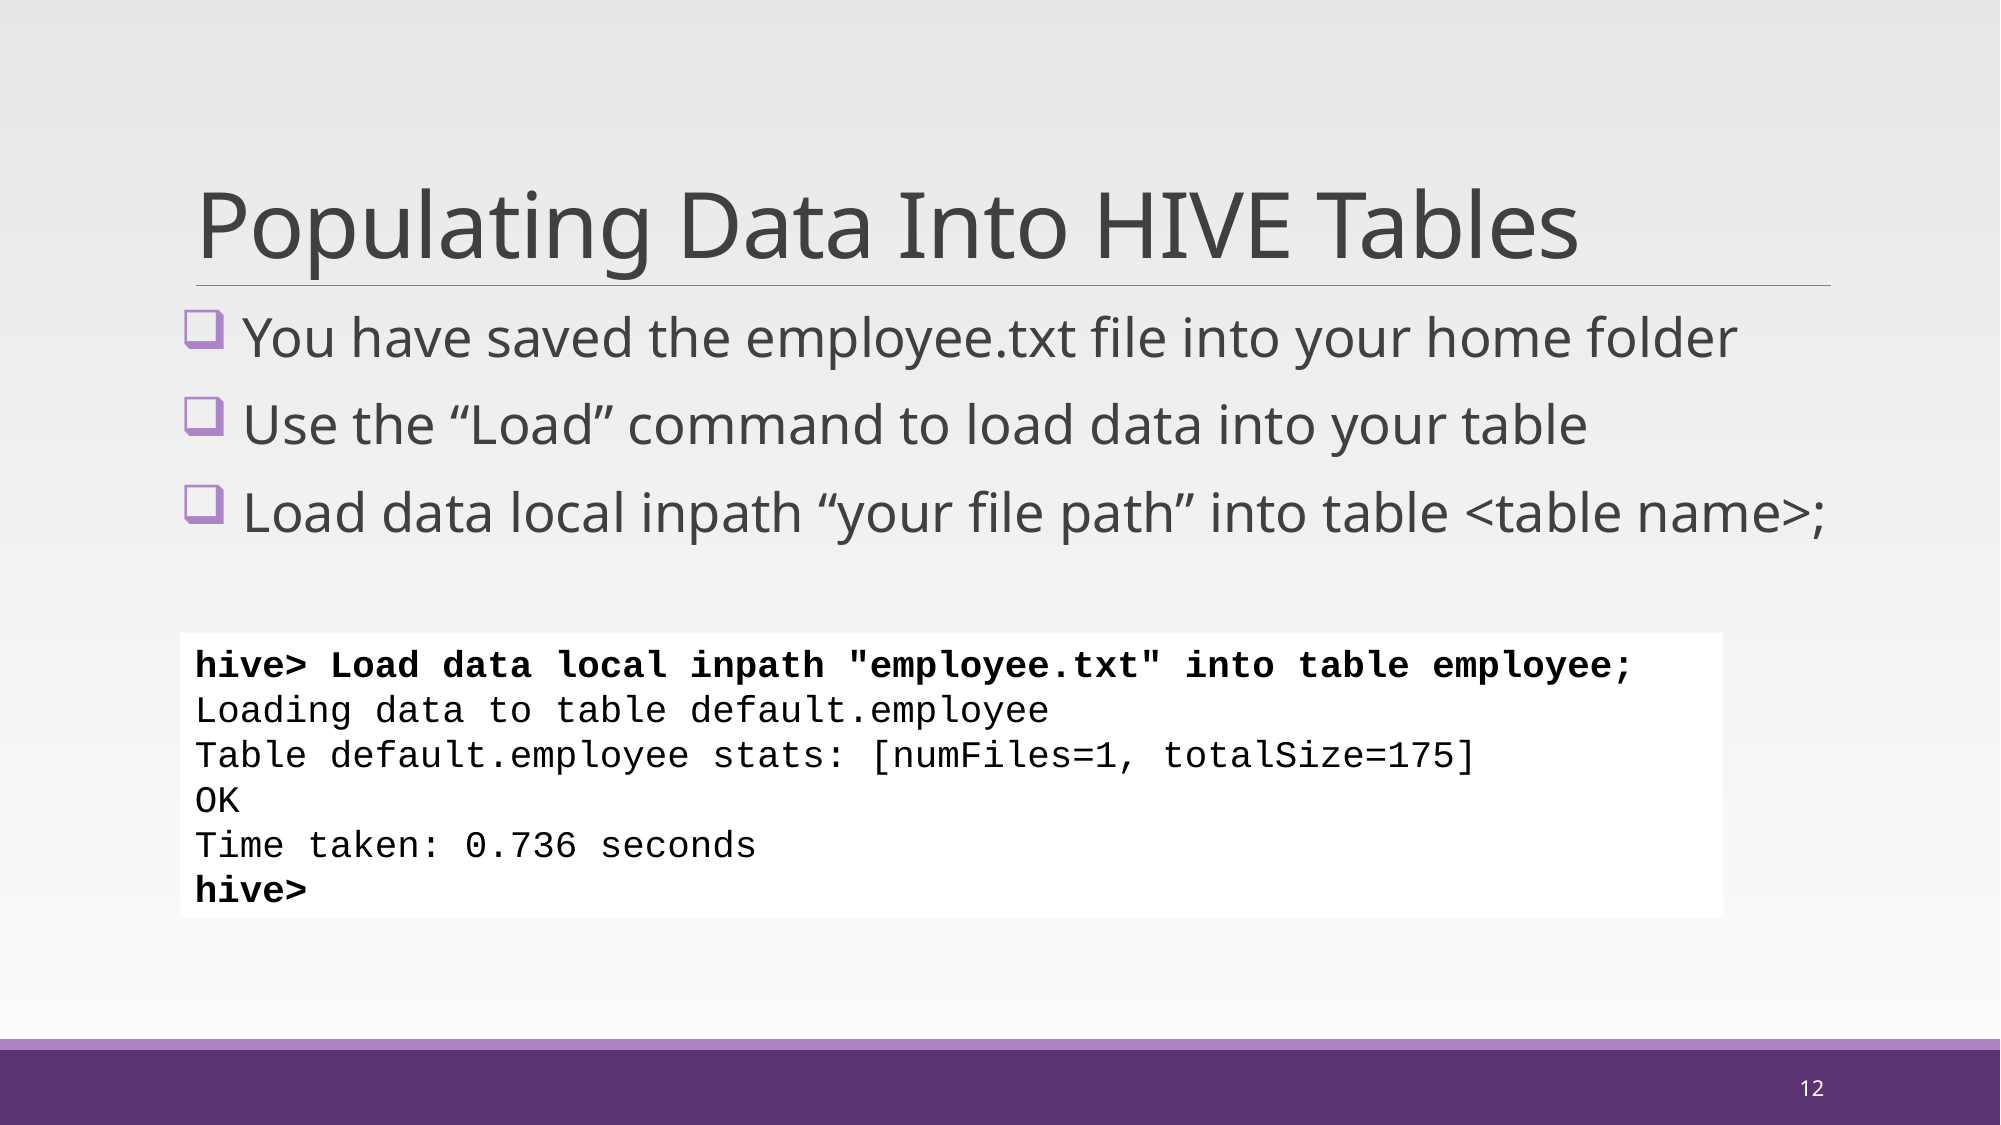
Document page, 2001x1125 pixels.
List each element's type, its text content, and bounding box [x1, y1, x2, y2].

text_box hive> Load data local inpath "employee.txt" into table employee; Loading data to table default.employee Table default.employee stats: [numFiles=1, totalSize=175] OK Time taken: 0.736 seconds hive> [180, 632, 1724, 918]
list You have saved the employee.txt file into your home folder Use the “Load” command to load data into your table Load data local inpath “your file path” into table <table name>; [180, 302, 1830, 963]
slide_number 12 [1624, 1059, 1840, 1120]
title Populating Data Into HIVE Tables [180, 47, 1830, 285]
